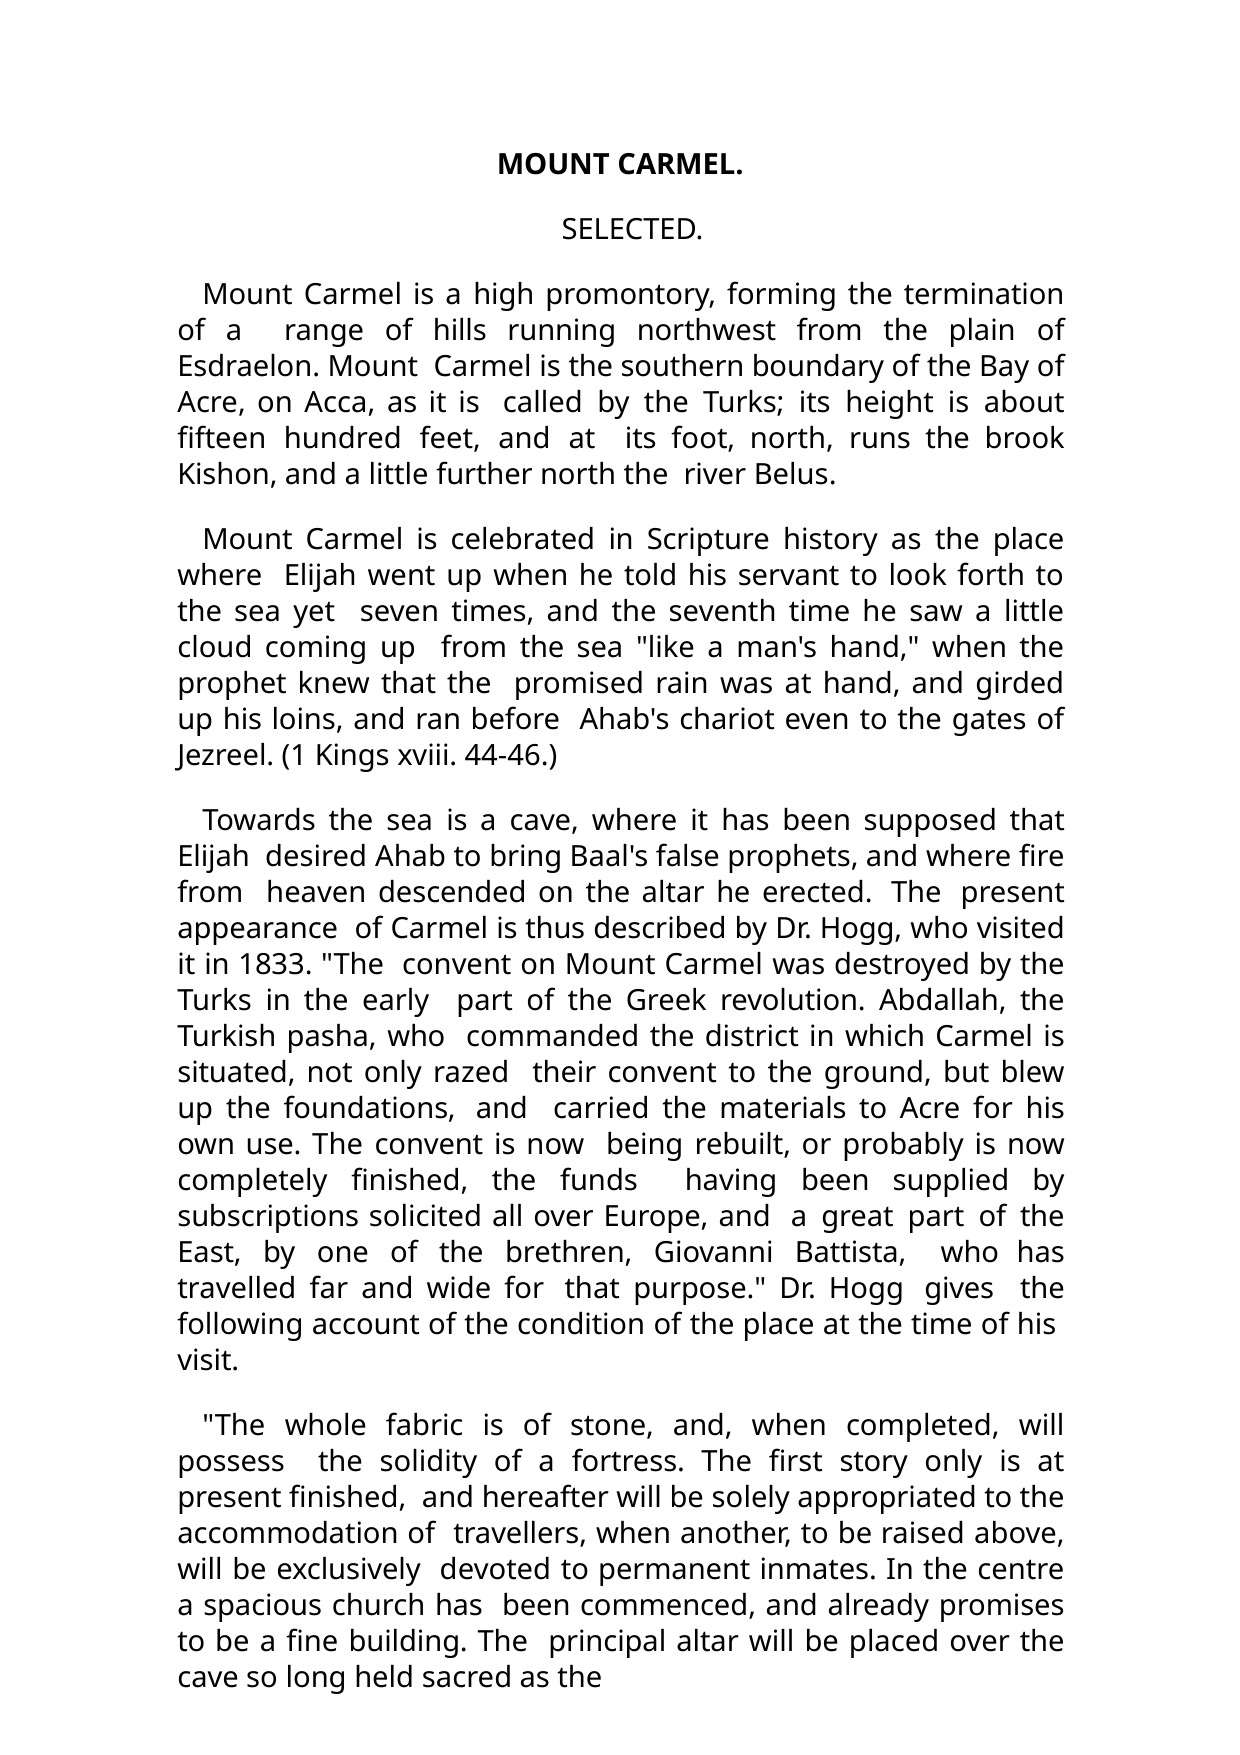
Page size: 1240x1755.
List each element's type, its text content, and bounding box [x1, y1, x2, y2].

text_box MOUNT CARMEL. SELECTED. Mount Carmel is a high promontory, forming the termination of a range of hills running northwest from the plain of Esdraelon. Mount Carmel is the southern boundary of the Bay of Acre, on Acca, as it is called by the Turks; its height is about fifteen hundred feet, and at its foot, north, runs the brook Kishon, and a little further north the river Belus. Mount Carmel is celebrated in Scripture history as the place where Elijah went up when he told his servant to look forth to the sea yet seven times, and the seventh time he saw a little cloud coming up from the sea "like a man's hand," when the prophet knew that the promised rain was at hand, and girded up his loins, and ran before Ahab's chariot even to the gates of Jezreel. (1 Kings xviii. 44-46.) Towards the sea is a cave, where it has been supposed that Elijah desired Ahab to bring Baal's false prophets, and where fire from heaven descended on the altar he erected. The present appearance of Carmel is thus described by Dr. Hogg, who visited it in 1833. "The convent on Mount Carmel was destroyed by the Turks in the early part of the Greek revolution. Abdallah, the Turkish pasha, who commanded the district in which Carmel is situated, not only razed their convent to the ground, but blew up the foundations, and carried the materials to Acre for his own use. The convent is now being rebuilt, or probably is now completely finished, the funds having been supplied by subscriptions solicited all over Europe, and a great part of the East, by one of the brethren, Giovanni Battista, who has travelled far and wide for that purpose." Dr. Hogg gives the following account of the condition of the place at the time of his visit. "The whole fabric is of stone, and, when completed, will possess the solidity of a fortress. The first story only is at present finished, and hereafter will be solely appropriated to the accommodation of travellers, when another, to be raised above, will be exclusively devoted to permanent inmates. In the centre a spacious church has been commenced, and already promises to be a fine building. The principal altar will be placed over the cave so long held sacred as the [175, 143, 1066, 1693]
